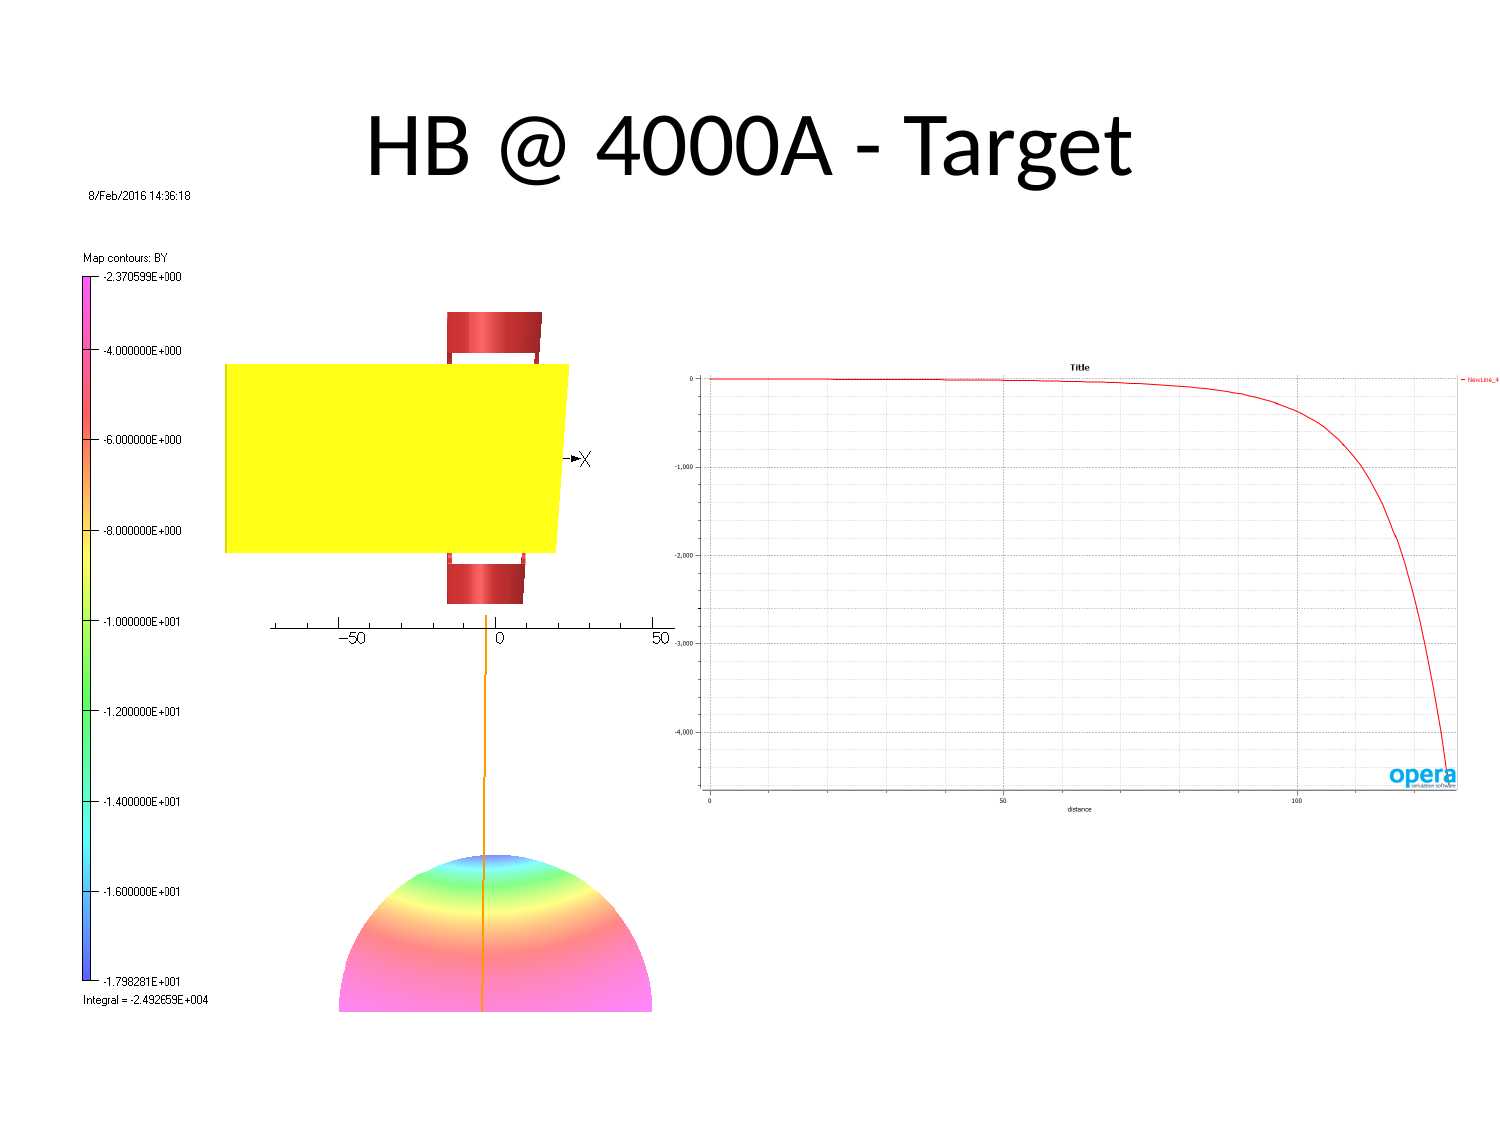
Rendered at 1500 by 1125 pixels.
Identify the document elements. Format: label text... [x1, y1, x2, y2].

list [74, 188, 676, 1047]
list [679, 362, 1500, 813]
title HB @ 4000A - Target [75, 45, 1425, 233]
